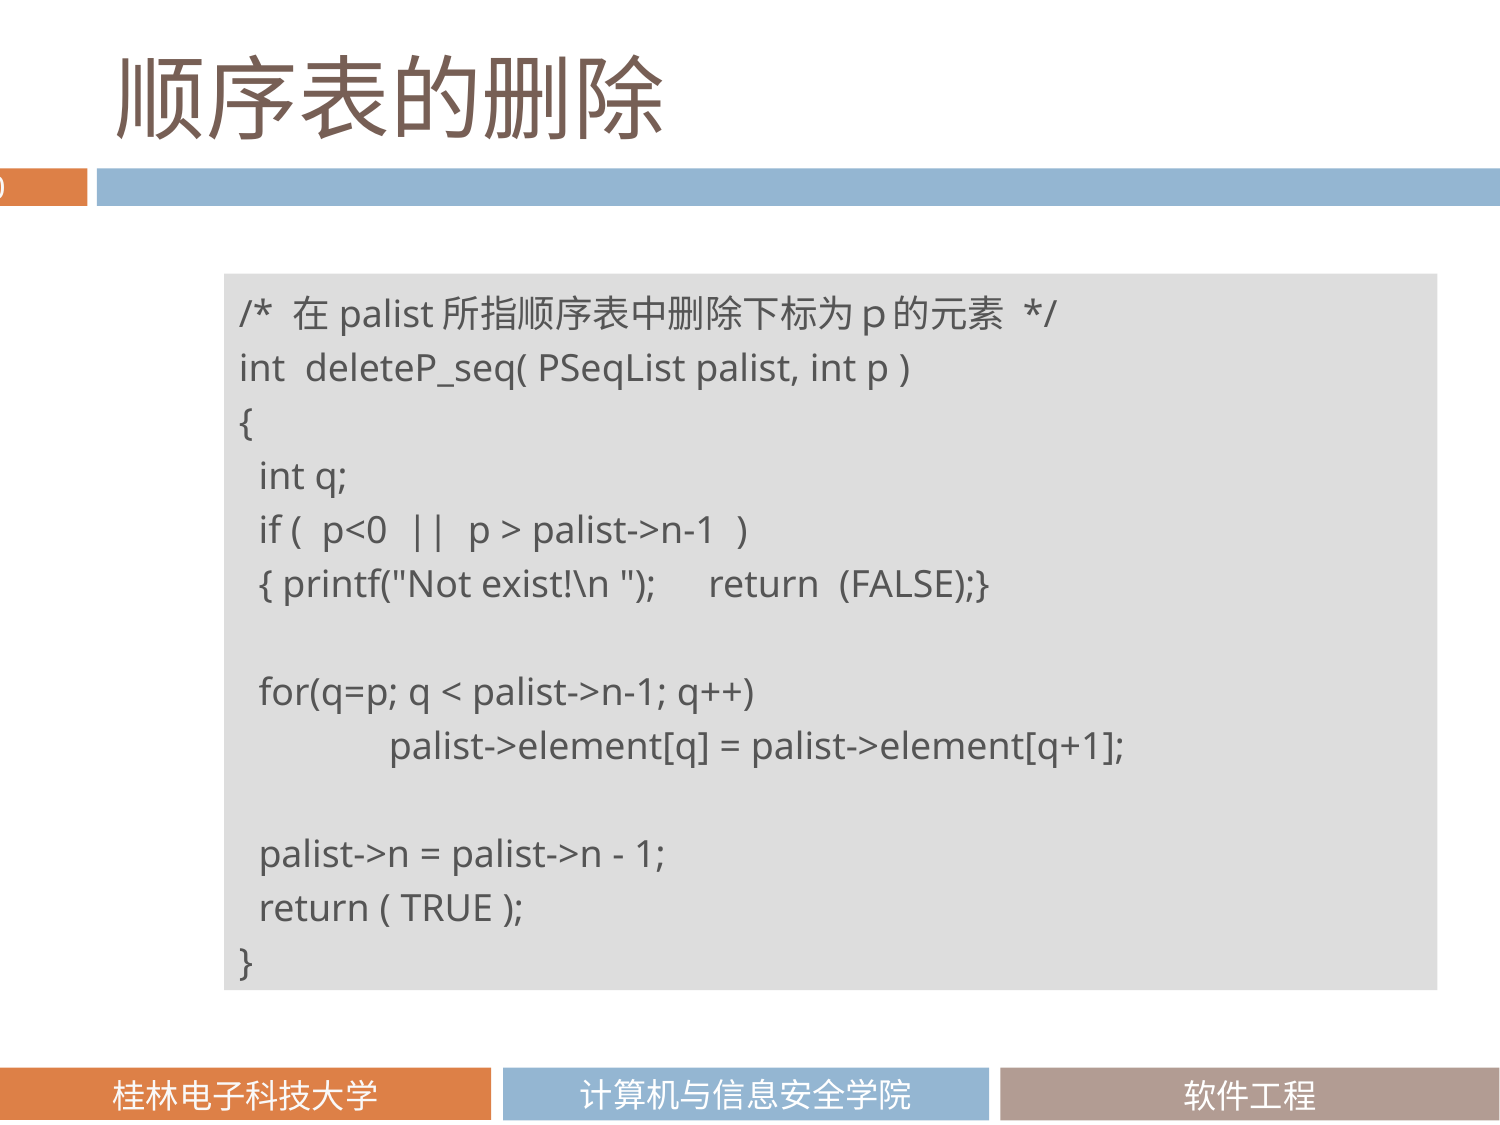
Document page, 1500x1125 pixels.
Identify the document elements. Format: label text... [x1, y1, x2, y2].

title 顺序表的删除 [99, 37, 1438, 155]
text_box /* 在palist所指顺序表中删除下标为ｐ的元素 */ int deleteP_seq( PSeqList palist, int p ) { int q; if ( p<0 || p > palist->n-1 ) { printf("Not exist!\n "); return (FALSE);} for(q=p; q < palist->n-1; q++) palist->element[q] = palist->element[q+1]; palist->n = palist->n - 1; return ( TRUE ); } [224, 273, 1438, 991]
